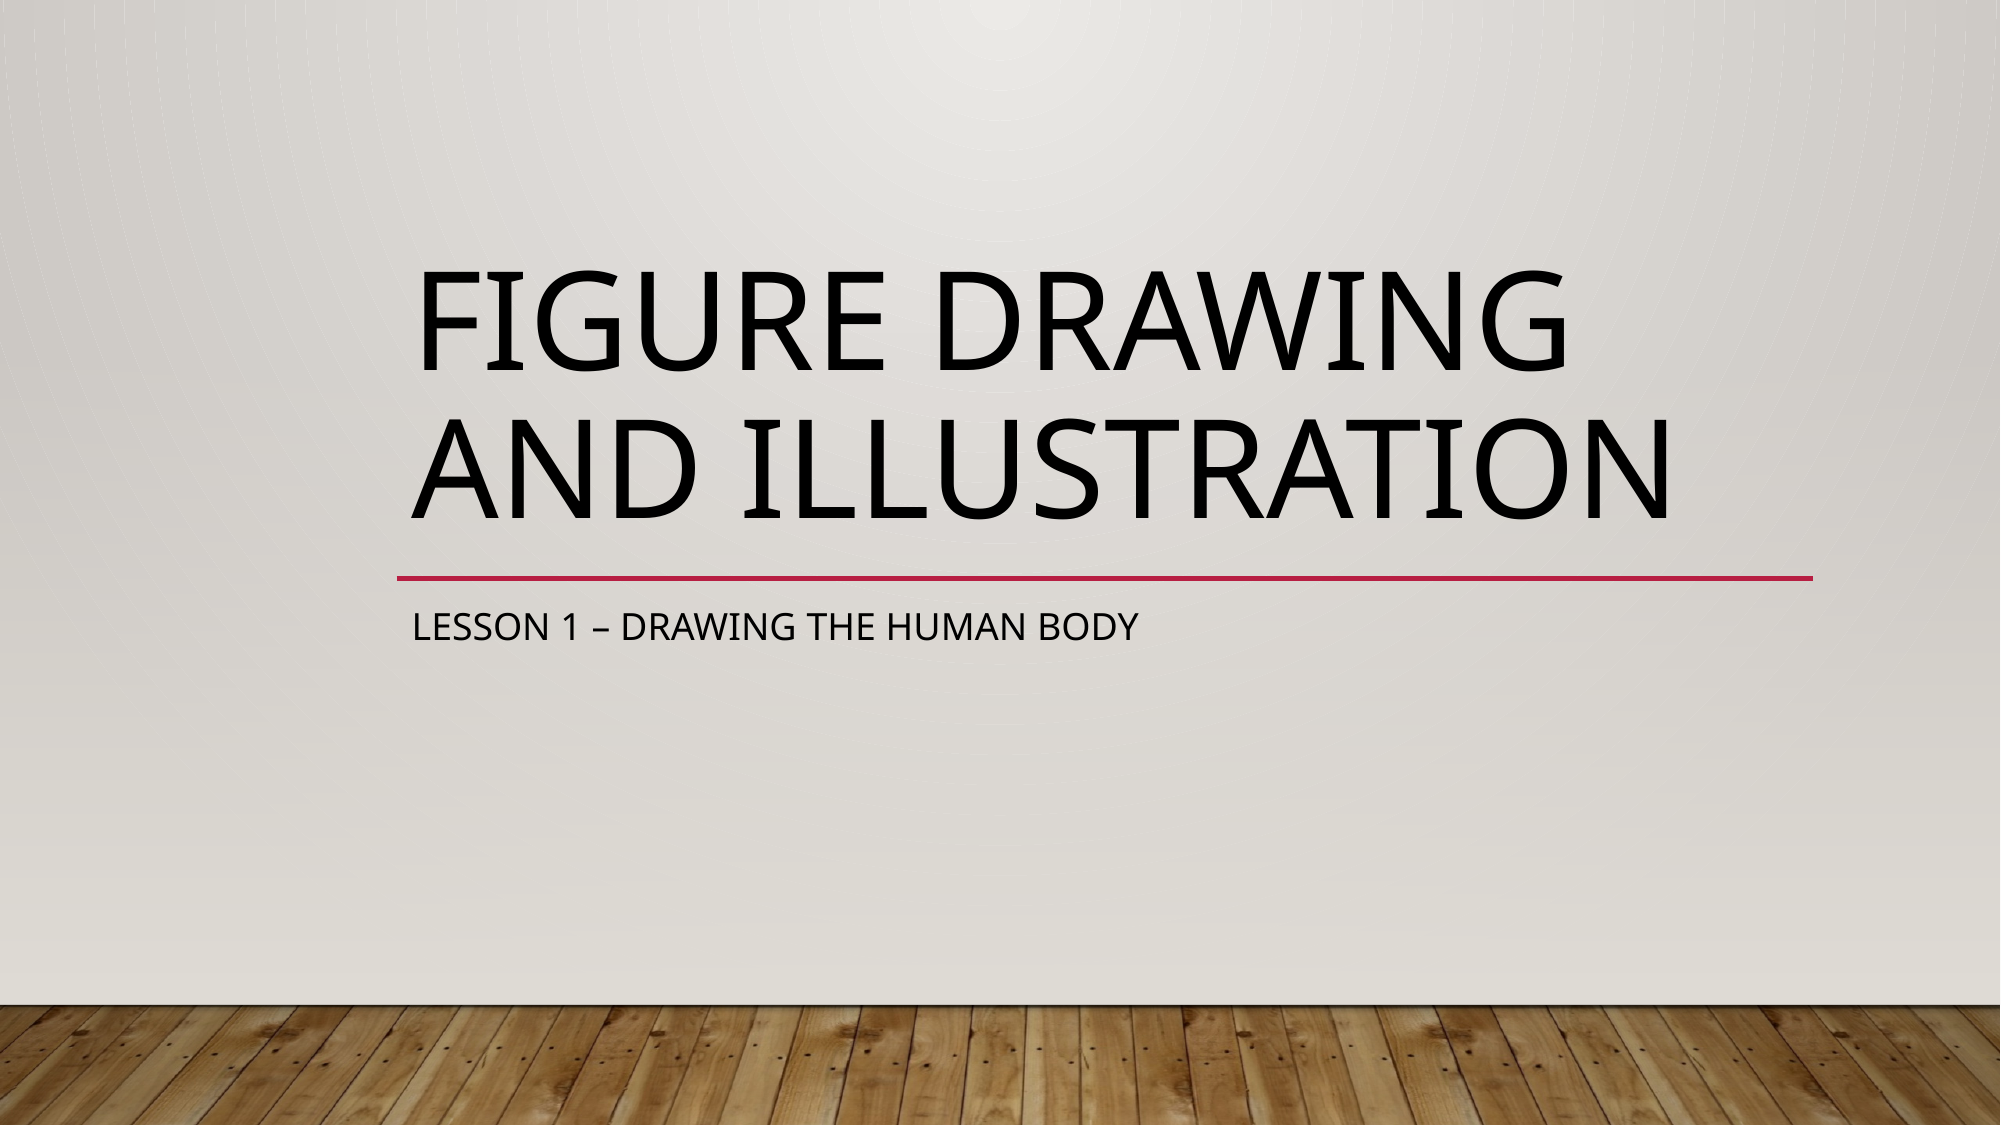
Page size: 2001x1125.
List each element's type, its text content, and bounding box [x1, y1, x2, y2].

title Figure Drawing and Illustration [396, 131, 1814, 549]
subtitle Lesson 1 – Drawing the Human Body [396, 579, 1814, 740]
picture [0, 1005, 2000, 1125]
